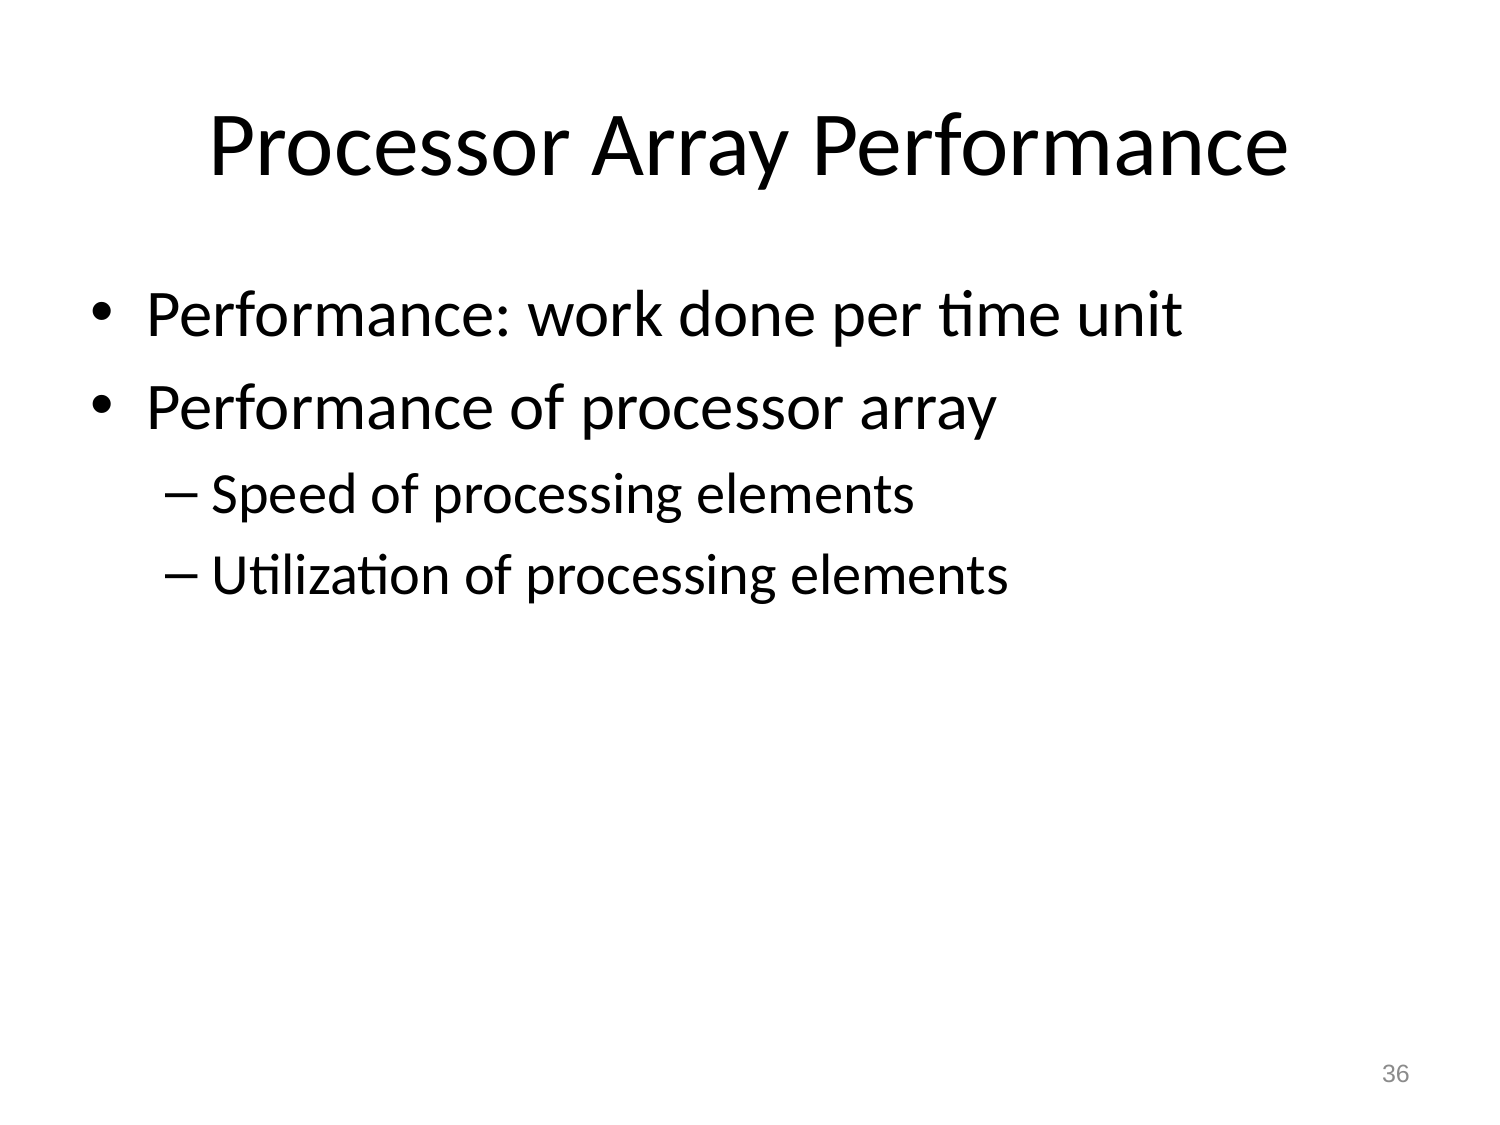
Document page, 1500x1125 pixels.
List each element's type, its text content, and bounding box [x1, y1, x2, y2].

slide_number 36 [1074, 1042, 1425, 1103]
list Performance: work done per time unit Performance of processor array Speed of processing elements Utilization of processing elements [74, 262, 1426, 1006]
title Processor Array Performance [74, 44, 1426, 233]
